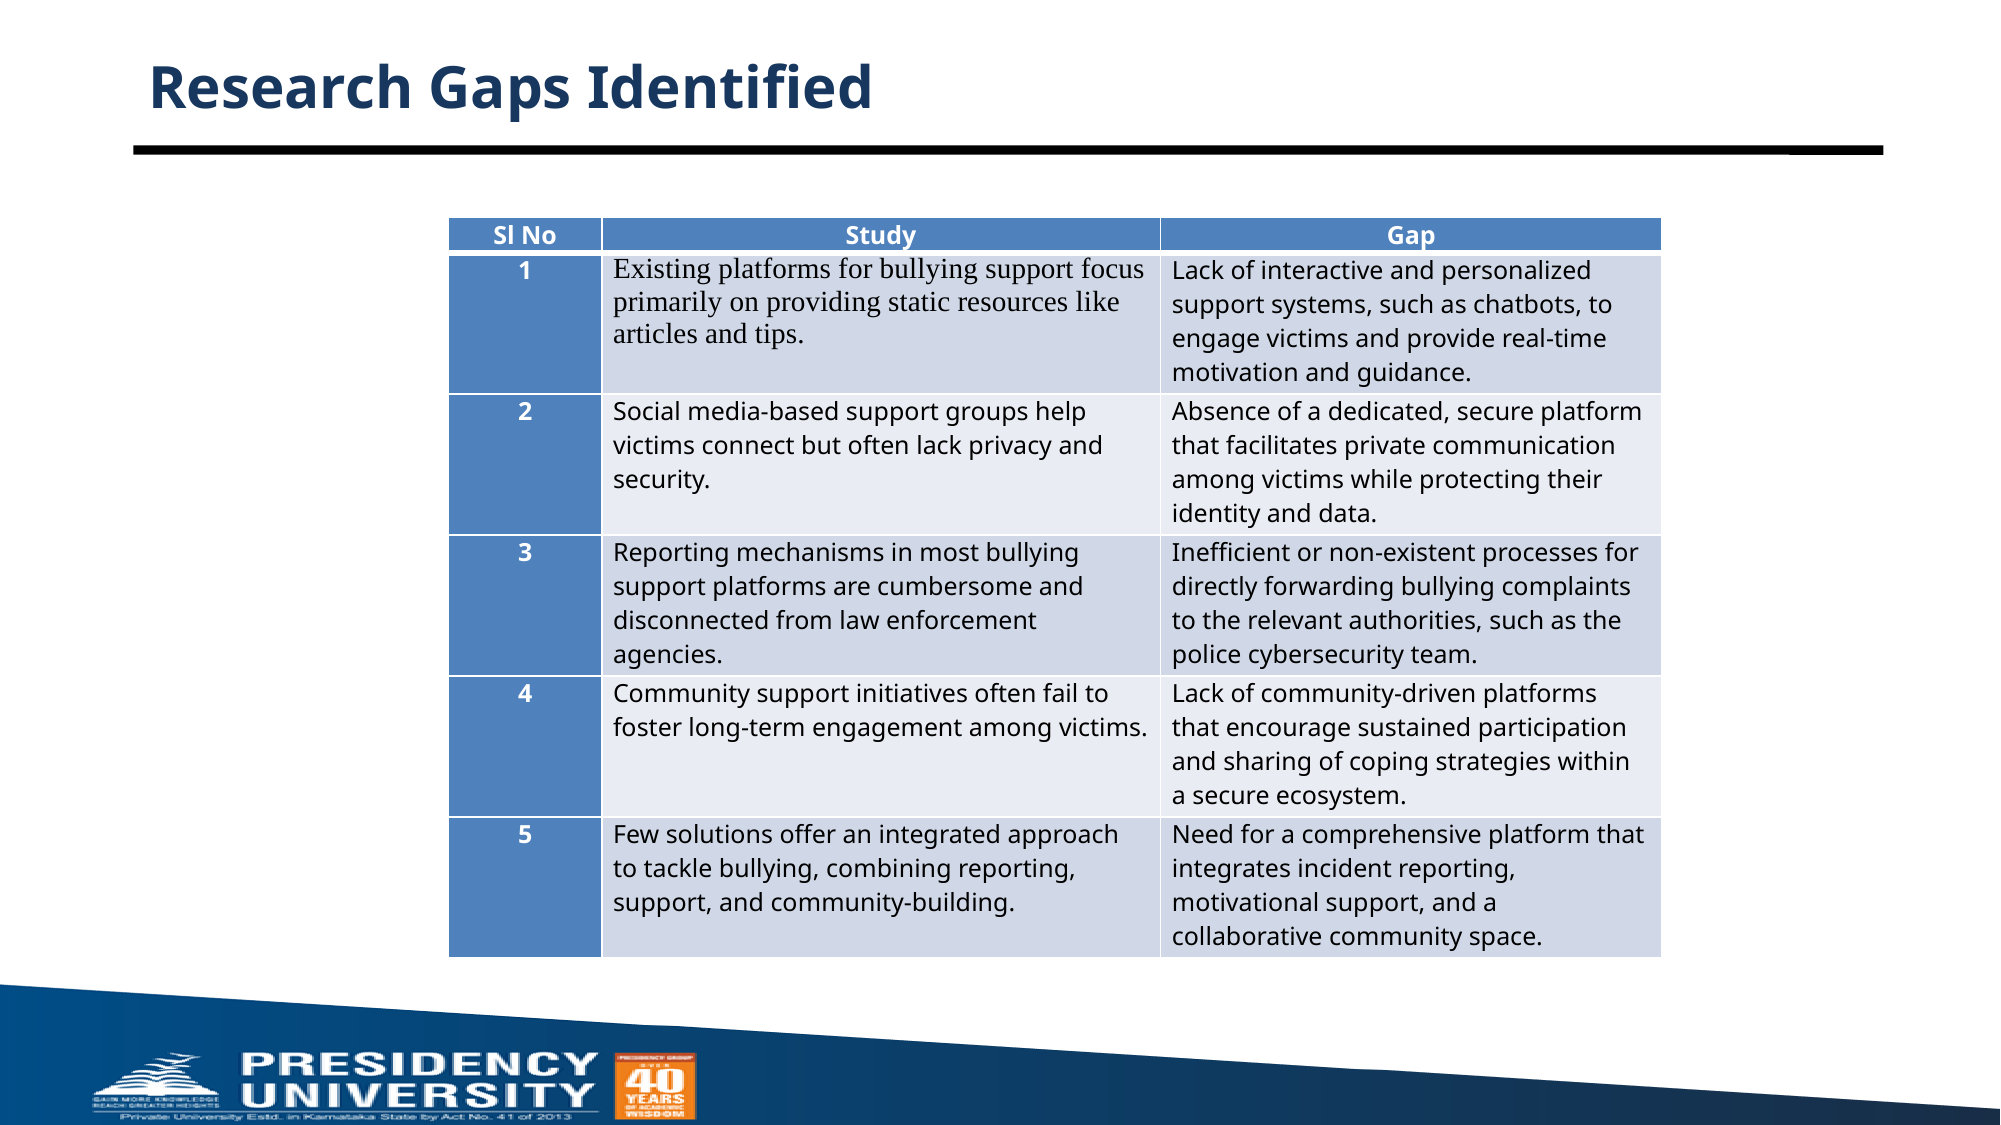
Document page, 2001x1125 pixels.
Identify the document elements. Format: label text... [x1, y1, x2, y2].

table_cell Few solutions offer an integrated approach to tackle bullying, combining reporting, support, and community-building. [603, 818, 1160, 957]
table_header Study [603, 218, 1160, 250]
table_cell 1 [449, 256, 601, 393]
picture [0, 982, 2000, 1125]
table_cell Existing platforms for bullying support focus primarily on providing static resources like articles and tips. [603, 256, 1160, 393]
title Research Gaps Identified [133, 45, 1884, 125]
table_cell Absence of a dedicated, secure platform that facilitates private communication among victims while protecting their identity and data. [1161, 395, 1661, 534]
table_header Gap [1161, 218, 1661, 250]
table_header Sl No [449, 218, 601, 250]
table_cell Reporting mechanisms in most bullying support platforms are cumbersome and disconnected from law enforcement agencies. [603, 536, 1160, 675]
table_cell Need for a comprehensive platform that integrates incident reporting, motivational support, and a collaborative community space. [1161, 818, 1661, 957]
table_cell Inefficient or non-existent processes for directly forwarding bullying complaints to the relevant authorities, such as the police cybersecurity team. [1161, 536, 1661, 675]
table_cell 3 [449, 536, 601, 675]
table_cell Lack of interactive and personalized support systems, such as chatbots, to engage victims and provide real-time motivation and guidance. [1161, 256, 1661, 393]
table_cell 4 [449, 677, 601, 816]
table_cell Community support initiatives often fail to foster long-term engagement among victims. [603, 677, 1160, 816]
table_cell Lack of community-driven platforms that encourage sustained participation and sharing of coping strategies within a secure ecosystem. [1161, 677, 1661, 816]
table_cell Social media-based support groups help victims connect but often lack privacy and security. [603, 395, 1160, 534]
table_cell 5 [449, 818, 601, 957]
table_cell 2 [449, 395, 601, 534]
